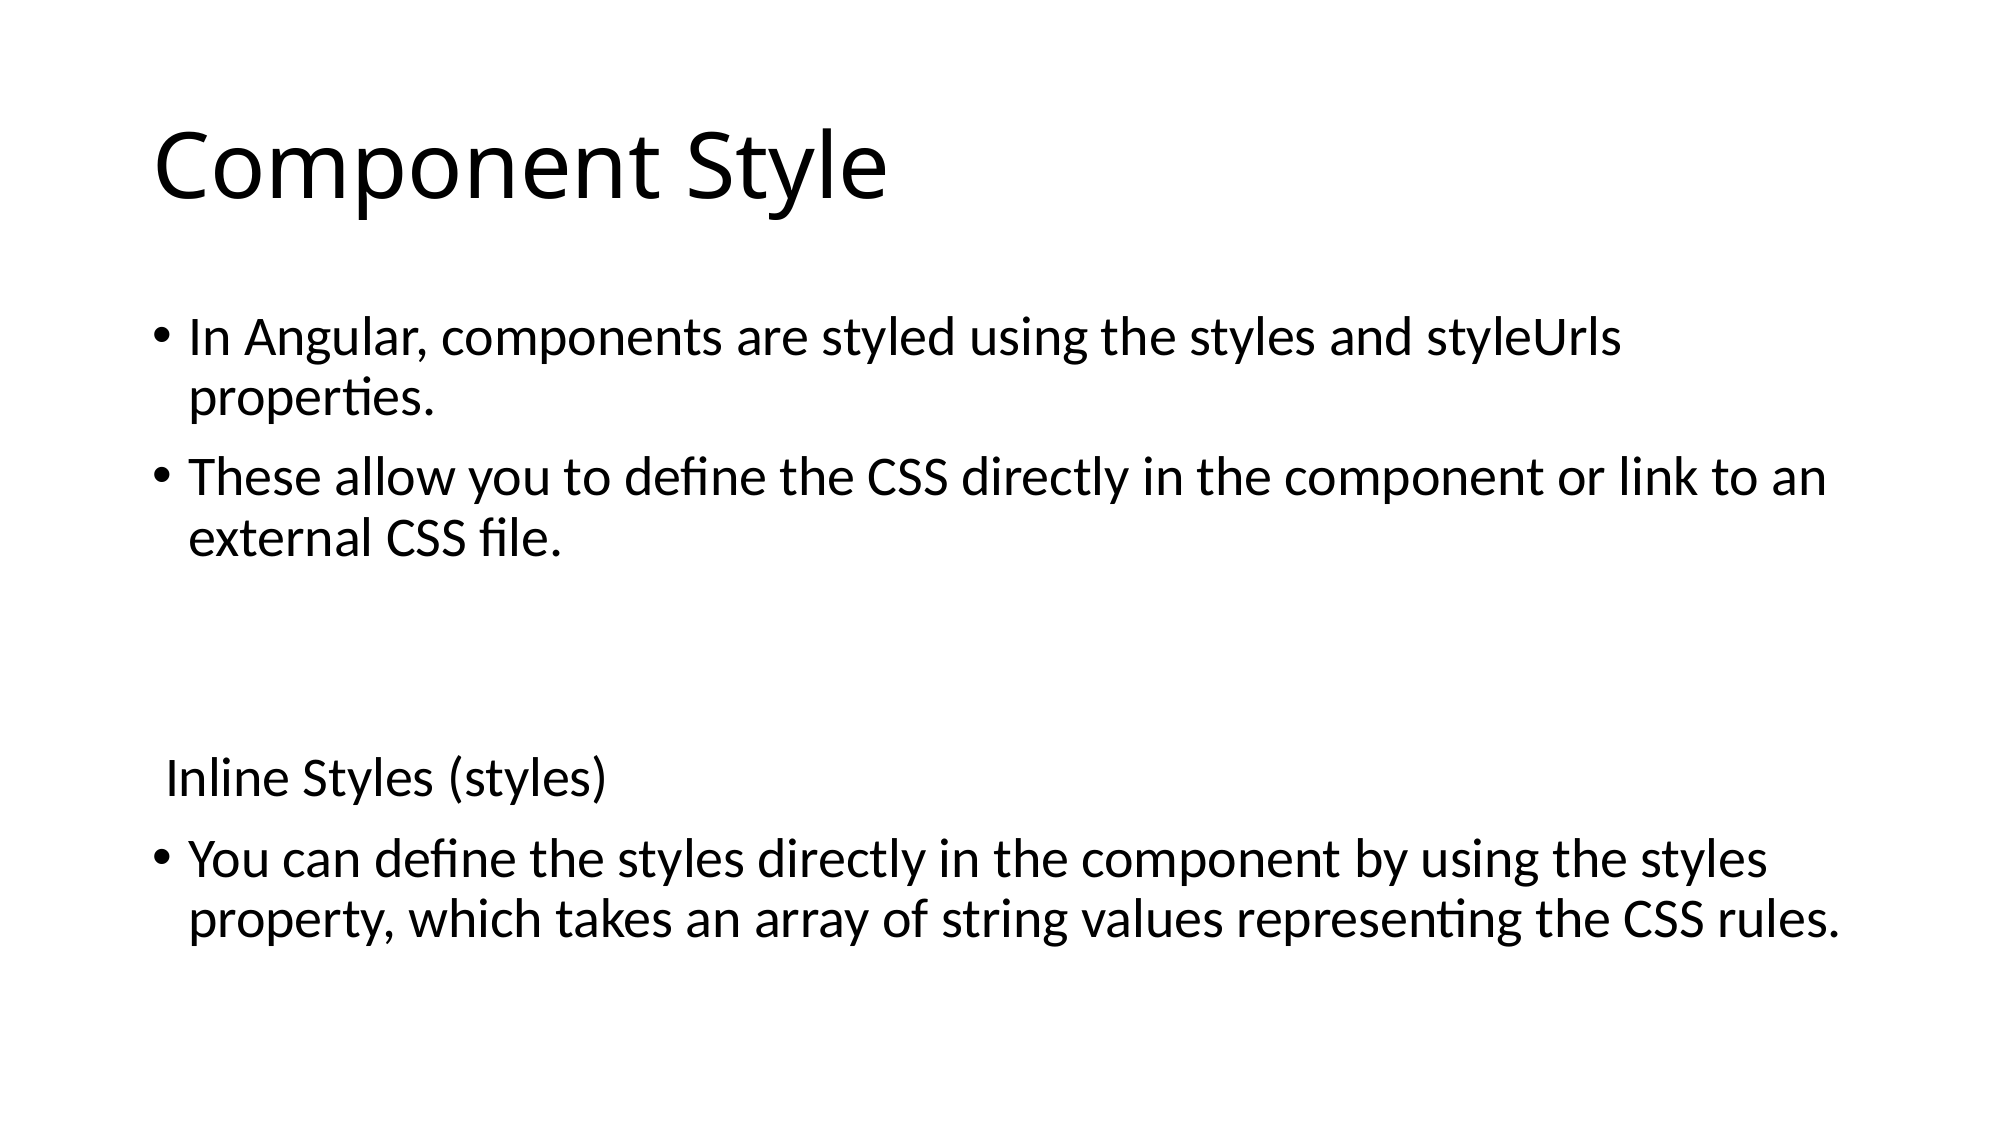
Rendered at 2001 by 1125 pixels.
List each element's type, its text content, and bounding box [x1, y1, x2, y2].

list In Angular, components are styled using the styles and styleUrls properties. These allow you to define the CSS directly in the component or link to an external CSS file. Inline Styles (styles) You can define the styles directly in the component by using the styles property, which takes an array of string values representing the CSS rules. [137, 299, 1863, 1014]
title Component Style [137, 59, 1863, 278]
